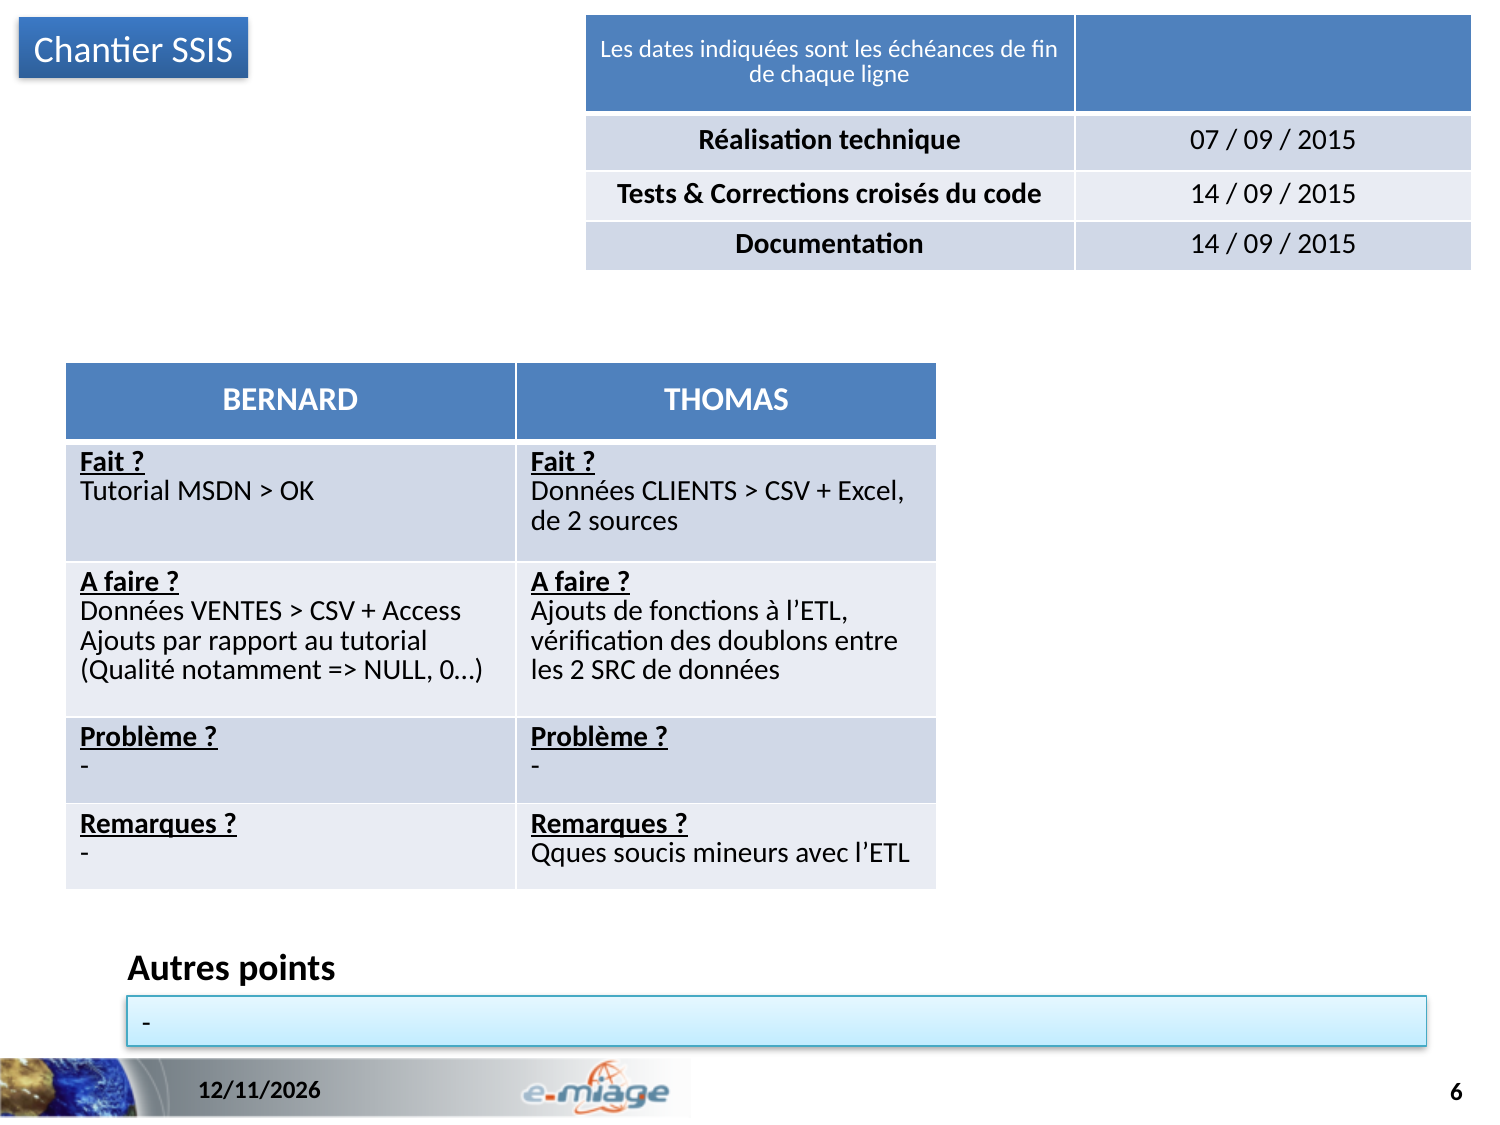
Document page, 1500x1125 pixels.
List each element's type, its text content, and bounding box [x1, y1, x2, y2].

text_box - [126, 995, 1427, 1047]
table_cell Problème ? - [517, 718, 936, 803]
table_cell A faire ? Données VENTES > CSV + Access Ajouts par rapport au tutorial (Qualité notamment => NULL, 0…) [66, 563, 515, 716]
picture [0, 1058, 691, 1118]
table_cell Tests & Corrections croisés du code [586, 172, 1074, 220]
table_cell Remarques ? Qques soucis mineurs avec l’ETL [517, 804, 936, 889]
table_cell 14 / 09 / 2015 [1076, 172, 1471, 220]
table_cell Remarques ? - [66, 804, 515, 889]
table_cell Problème ? - [66, 718, 515, 803]
table_header BERNARD [66, 363, 515, 439]
table_cell Documentation [586, 222, 1074, 270]
table_cell Réalisation technique [586, 116, 1074, 170]
table_cell A faire ? Ajouts de fonctions à l’ETL, vérification des doublons entre les 2 SRC de données [517, 563, 936, 716]
text_box Autres points [112, 935, 351, 996]
table_cell 07 / 09 / 2015 [1076, 116, 1471, 170]
table_cell Fait ? Données CLIENTS > CSV + Excel, de 2 sources [517, 445, 936, 561]
table_cell Fait ? Tutorial MSDN > OK [66, 445, 515, 561]
table_header THOMAS [517, 363, 936, 439]
text_box Chantier SSIS [18, 17, 249, 78]
table_header [1076, 15, 1471, 111]
table_cell 14 / 09 / 2015 [1076, 222, 1471, 270]
table_header Les dates indiquées sont les échéances de fin de chaque ligne [586, 15, 1074, 111]
